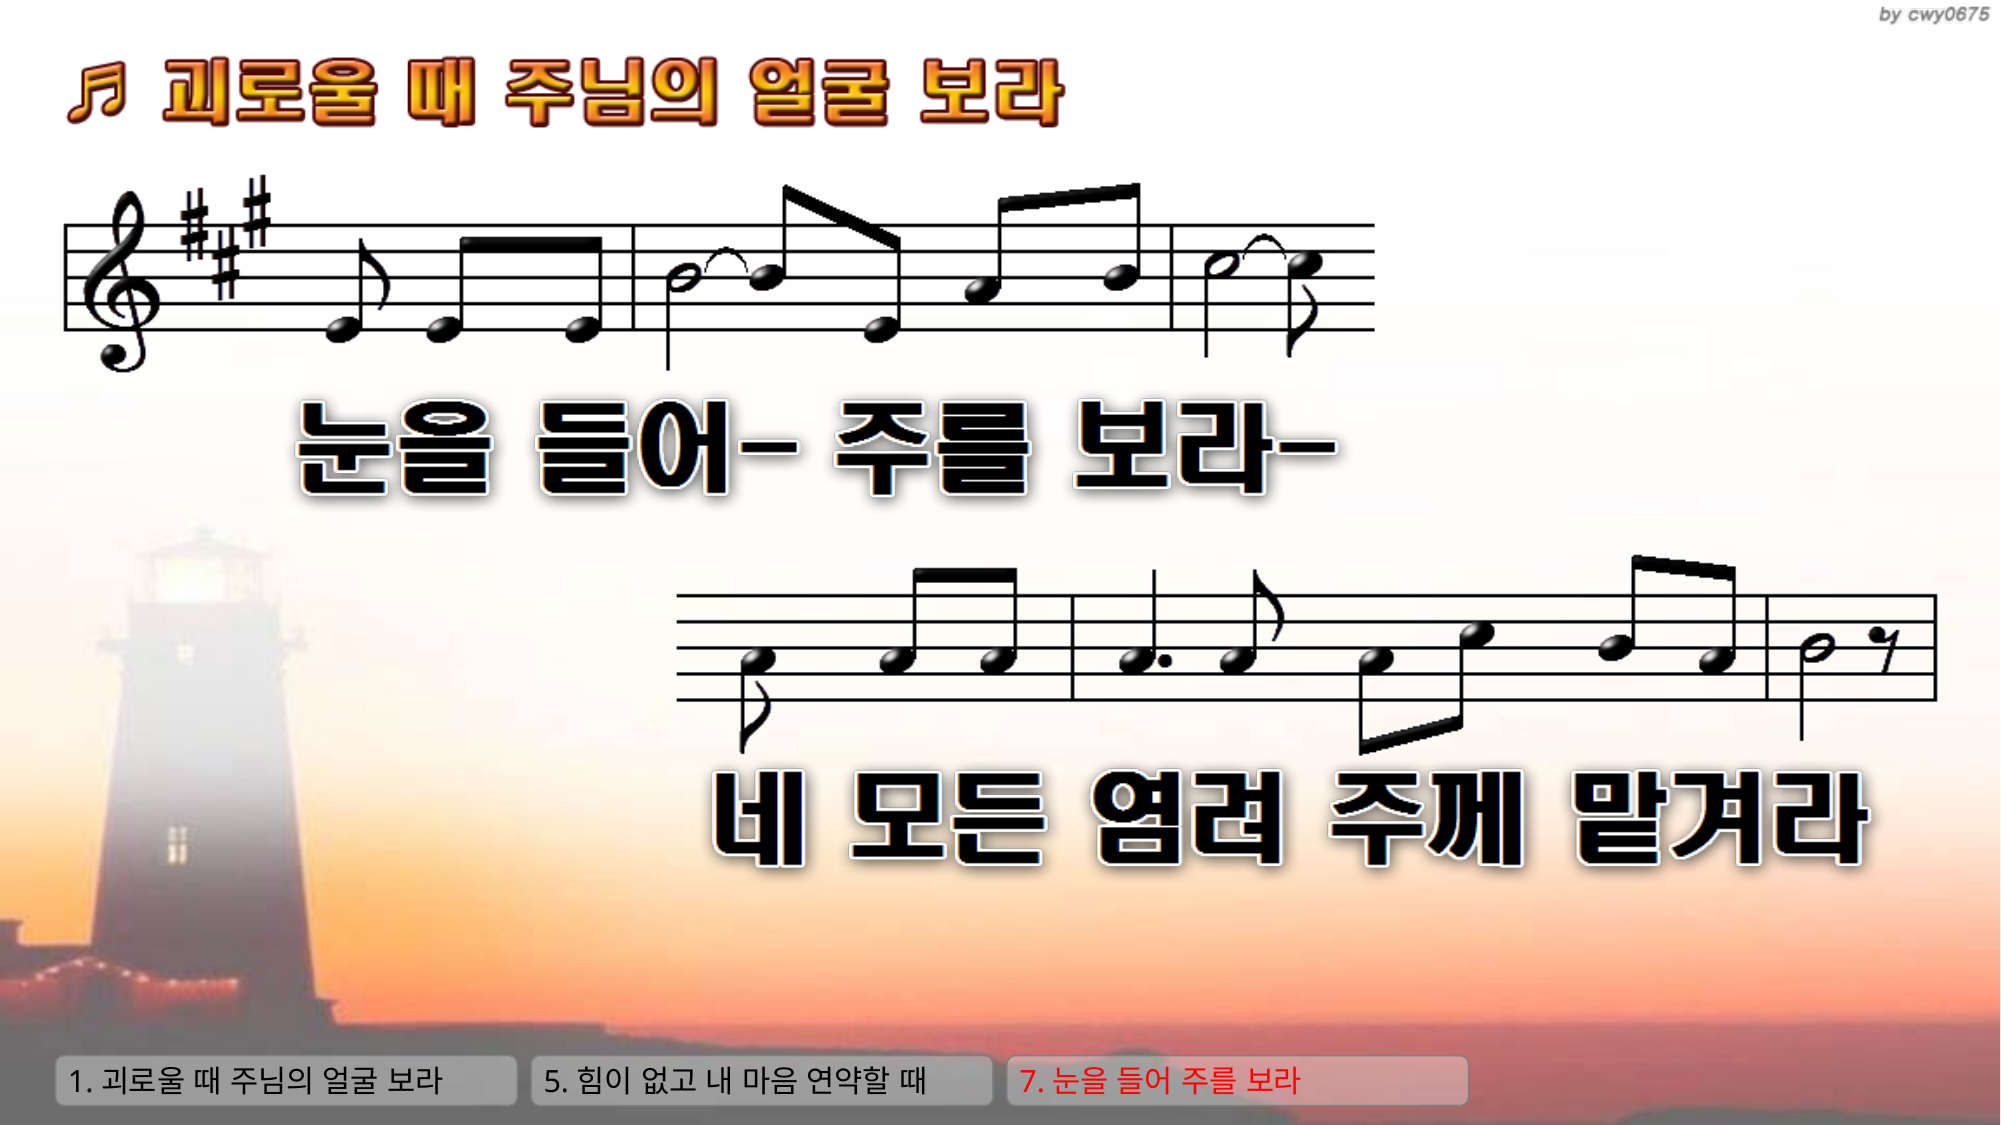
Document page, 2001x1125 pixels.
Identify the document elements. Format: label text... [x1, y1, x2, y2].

text_box 5.힘이 없고 내 마음 연약할 때 [531, 1065, 994, 1106]
text_box 7.눈을 들어 주를 보라 [1006, 1065, 1469, 1106]
text_box 1.괴로울 때 주님의 얼굴 보라 [55, 1065, 518, 1106]
picture [0, 0, 2001, 1125]
